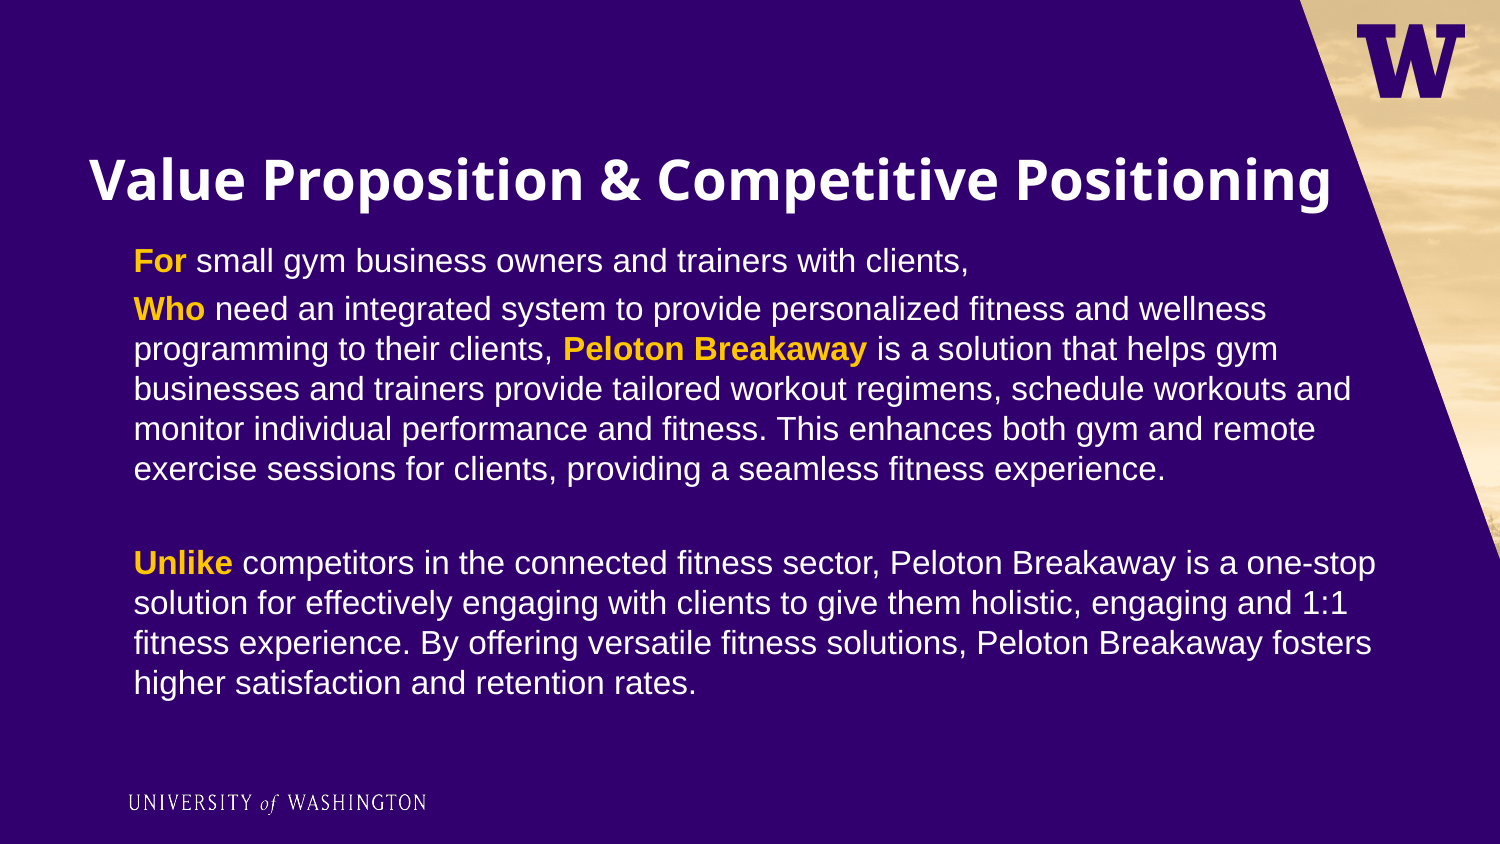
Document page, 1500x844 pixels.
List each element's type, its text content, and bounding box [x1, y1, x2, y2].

text_box For small gym business owners and trainers with clients, Who need an integrated system to provide personalized fitness and wellness programming to their clients, Peloton Breakaway is a solution that helps gym businesses and trainers provide tailored workout regimens, schedule workouts and monitor individual performance and fitness. This enhances both gym and remote exercise sessions for clients, providing a seamless fitness experience. Unlike competitors in the connected fitness sector, Peloton Breakaway is a one-stop solution for effectively engaging with clients to give them holistic, engaging and 1:1 fitness experience. By offering versatile fitness solutions, Peloton Breakaway fosters higher satisfaction and retention rates. [99, 224, 1418, 752]
picture [1299, 0, 1500, 560]
title Value Proposition & Competitive Positioning [74, 50, 1385, 219]
picture [128, 794, 426, 815]
